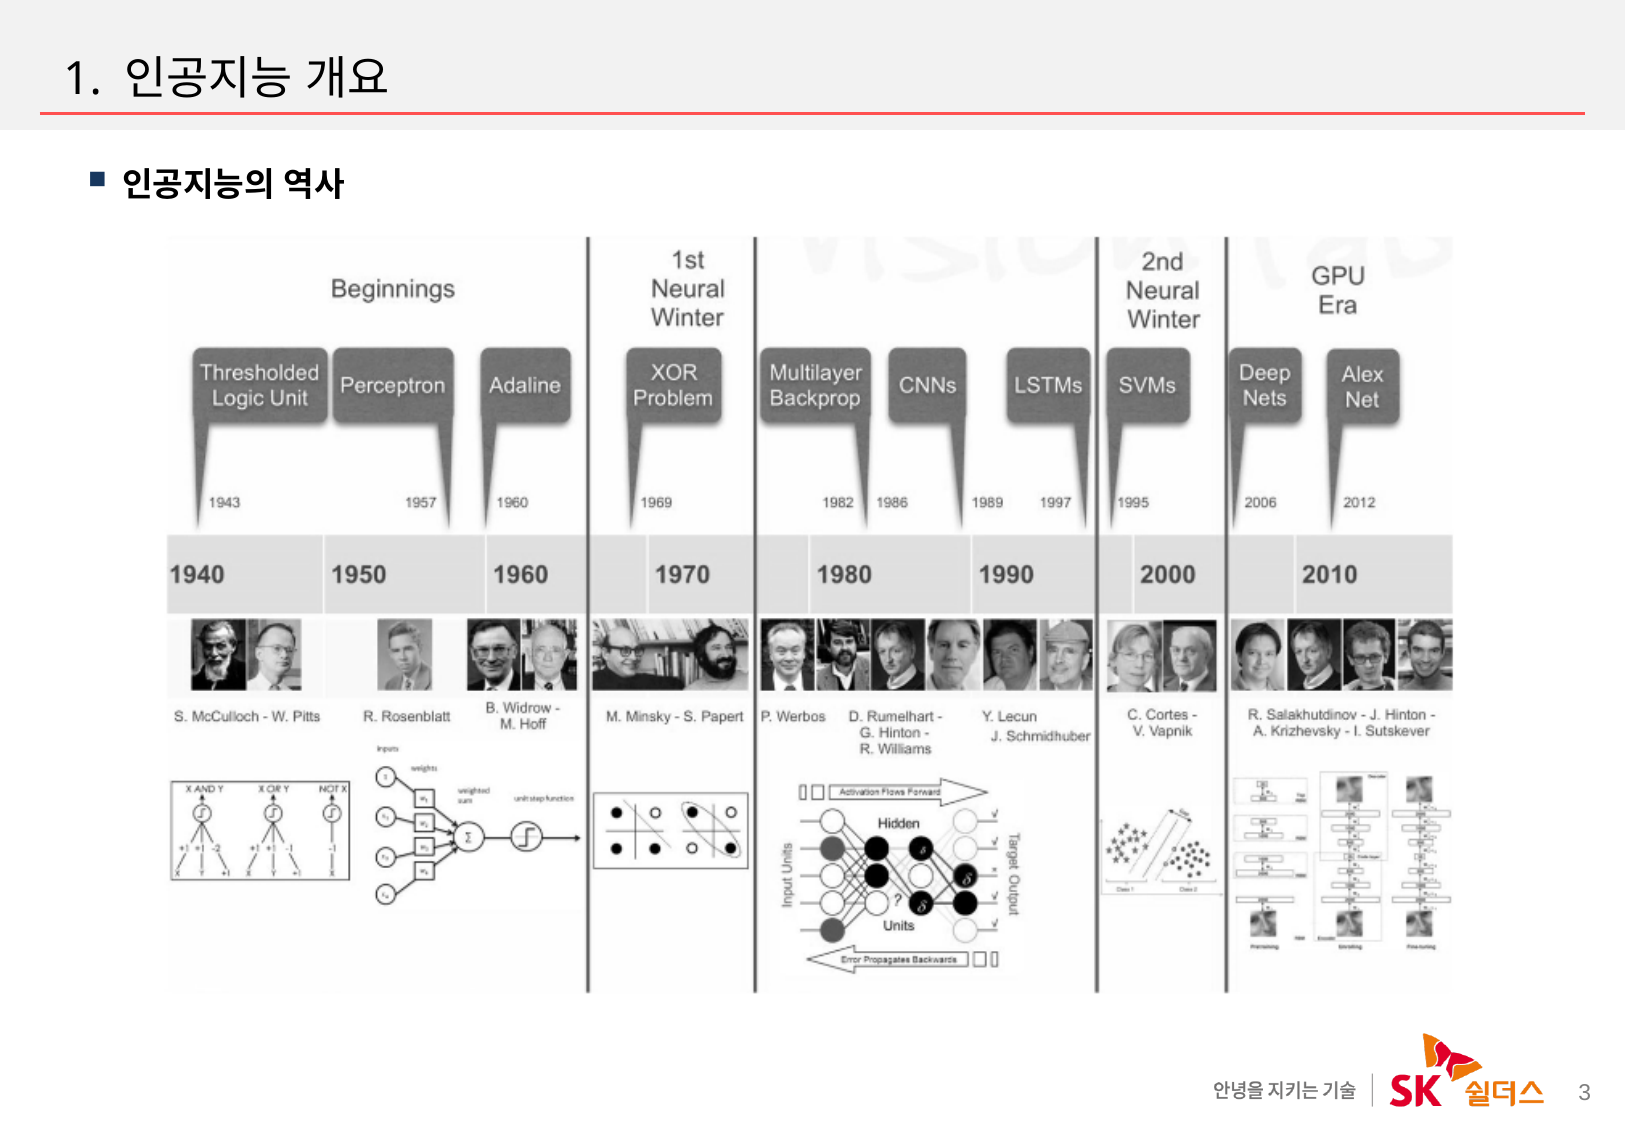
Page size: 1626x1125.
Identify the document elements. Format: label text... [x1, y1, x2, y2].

list 인공지능의 역사 [73, 139, 1536, 988]
title 1. 인공지능 개요 [48, 41, 1270, 112]
picture [151, 218, 1474, 1016]
picture [1202, 1033, 1552, 1113]
